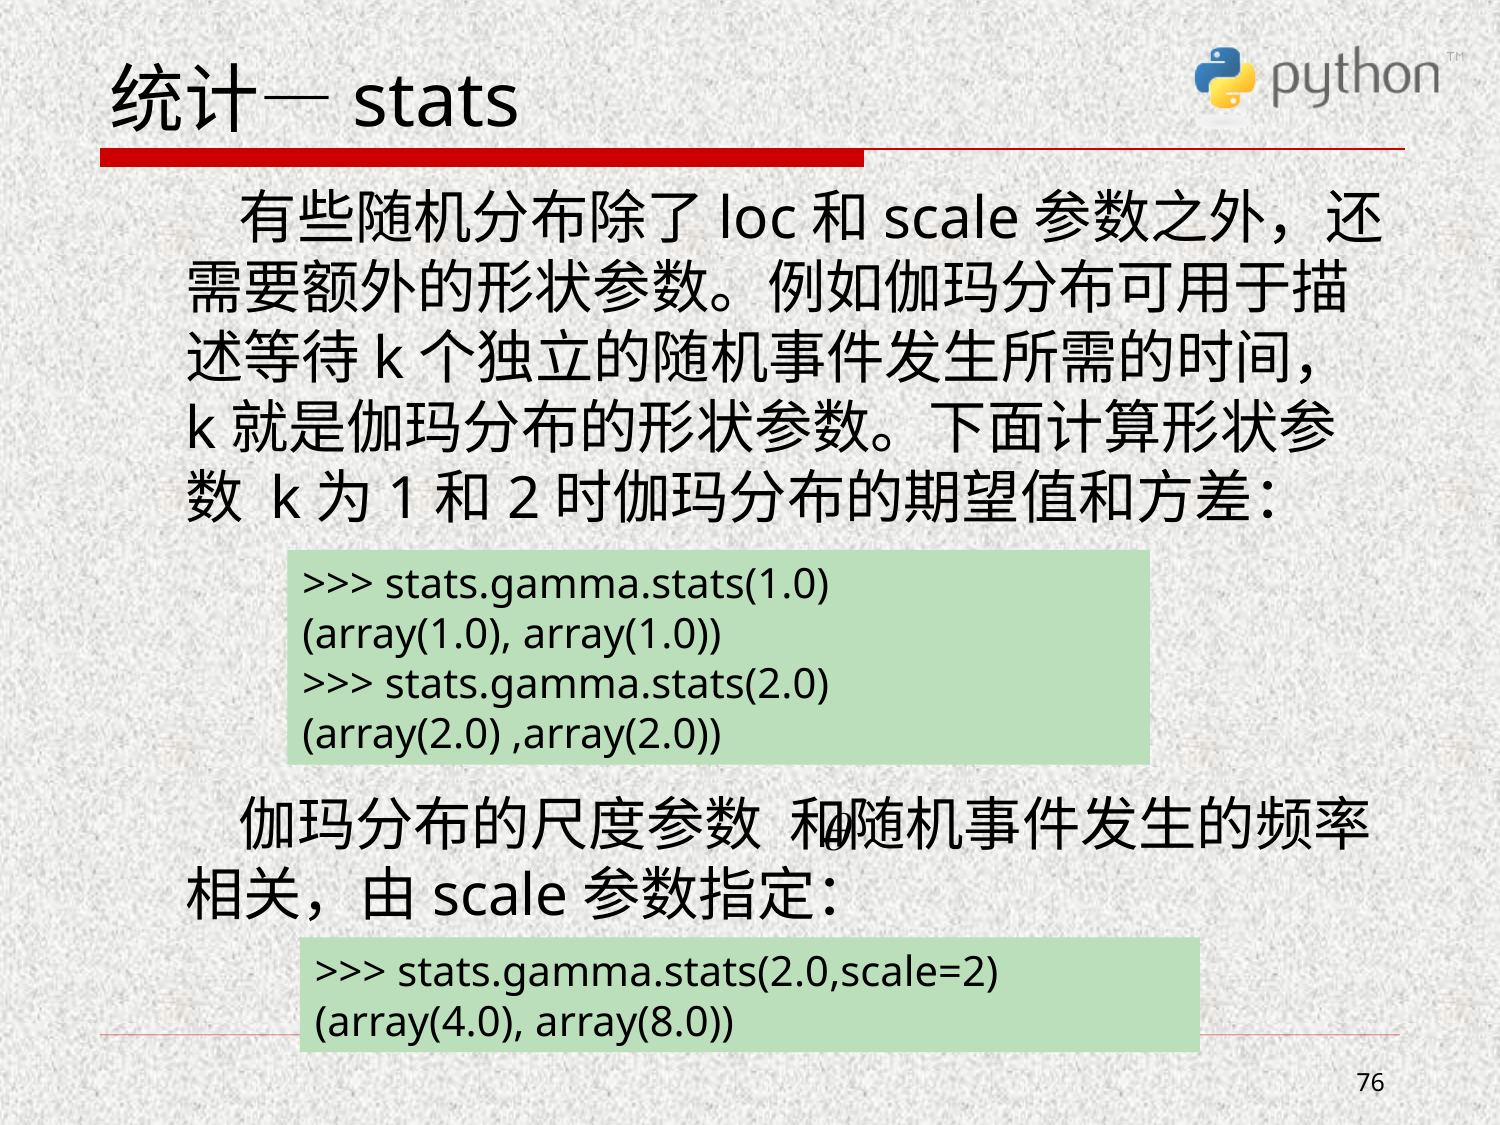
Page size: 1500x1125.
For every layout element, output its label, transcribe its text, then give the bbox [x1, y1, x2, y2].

slide_number 76 [1074, 1058, 1401, 1103]
list 有些随机分布除了loc和scale参数之外，还需要额外的形状参数。例如伽玛分布可用于描述等待k个独立的随机事件发生所需的时间，k就是伽玛分布的形状参数。下面计算形状参数 k为1和2时伽玛分布的期望值和方差： 伽玛分布的尺度参数 和随机事件发生的频率相关，由scale参数指定： [92, 172, 1406, 988]
picture [0, 0, 1500, 1125]
text_box >>> stats.gamma.stats(2.0,scale=2) (array(4.0), array(8.0)) [299, 937, 1200, 1053]
text_box >>> stats.gamma.stats(1.0) (array(1.0), array(1.0)) >>> stats.gamma.stats(2.0) (array(2.0) ,array(2.0)) [287, 549, 1150, 765]
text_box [815, 799, 863, 865]
title 统计—stats [94, 50, 1407, 149]
